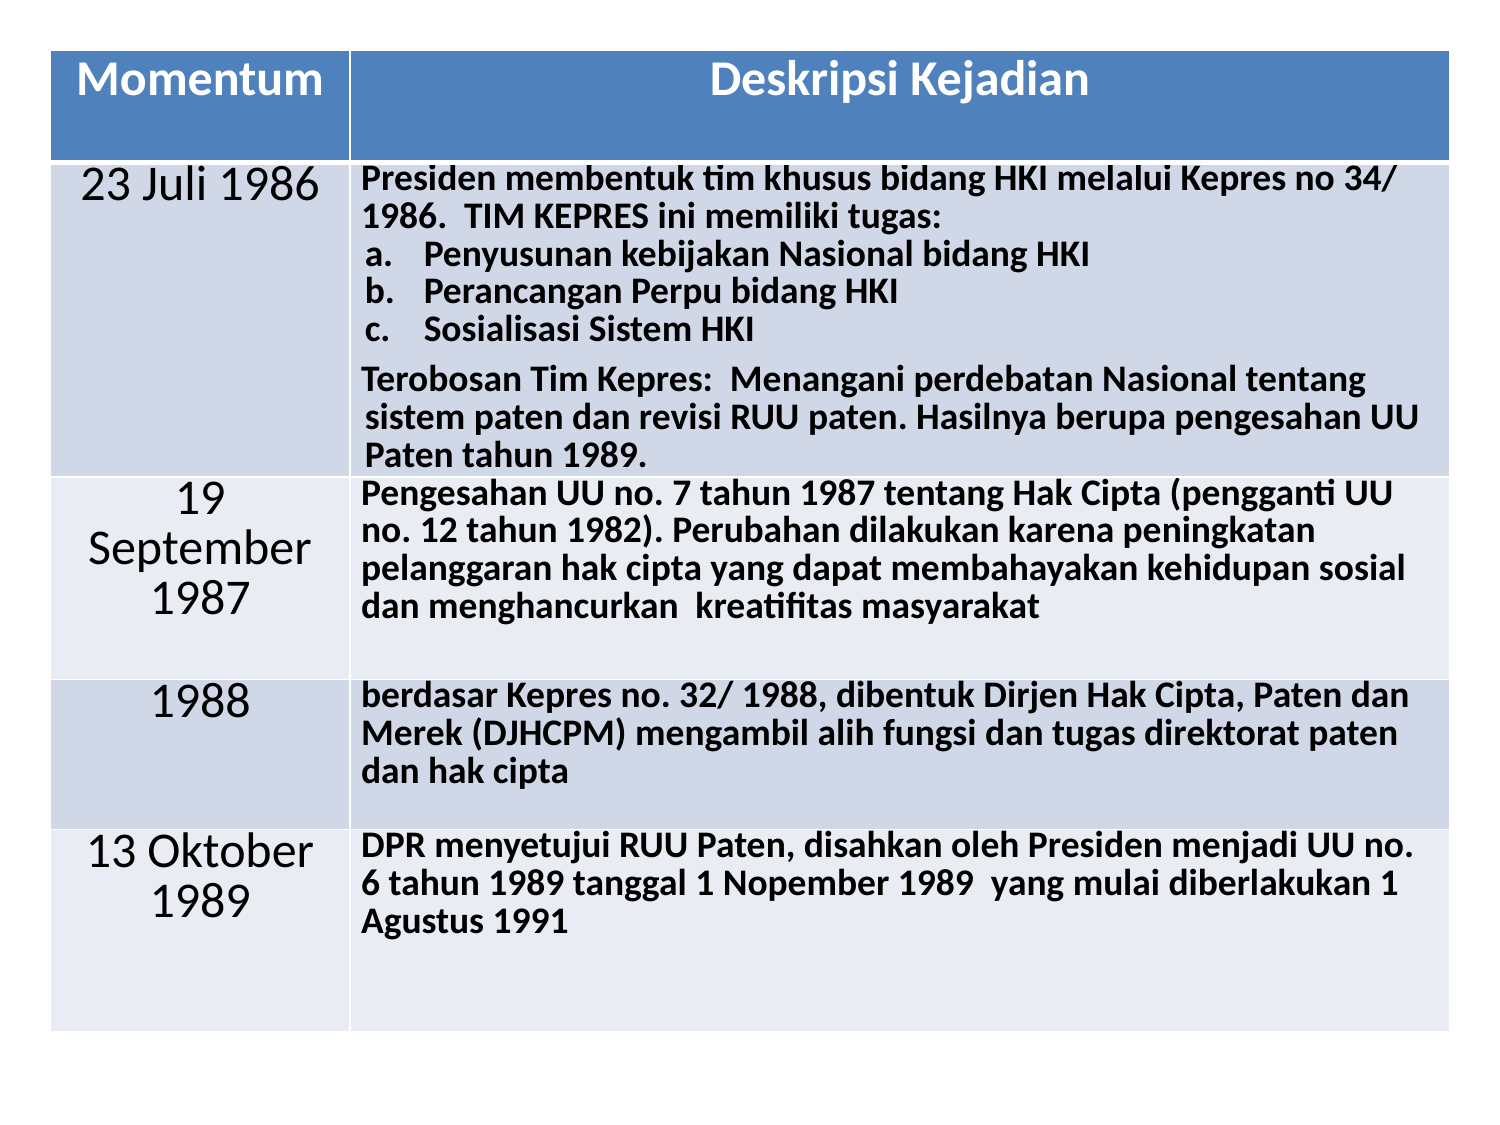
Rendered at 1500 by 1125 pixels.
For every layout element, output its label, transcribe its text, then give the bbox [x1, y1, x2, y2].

table_cell 1988 [51, 680, 349, 829]
table_cell 23 Juli 1986 [51, 165, 349, 476]
table_header Deskripsi Kejadian [351, 51, 1449, 160]
table_cell berdasar Kepres no. 32/ 1988, dibentuk Dirjen Hak Cipta, Paten dan Merek (DJHCPM) mengambil alih fungsi dan tugas direktorat paten dan hak cipta [351, 680, 1449, 829]
table_cell Presiden membentuk tim khusus bidang HKI melalui Kepres no 34/ 1986. TIM KEPRES ini memiliki tugas: a. Penyusunan kebijakan Nasional bidang HKI b. Perancangan Perpu bidang HKI c. Sosialisasi Sistem HKI Terobosan Tim Kepres: Menangani perdebatan Nasional tentang sistem paten dan revisi RUU paten. Hasilnya berupa pengesahan UU Paten tahun 1989. [351, 165, 1449, 476]
table_cell DPR menyetujui RUU Paten, disahkan oleh Presiden menjadi UU no. 6 tahun 1989 tanggal 1 Nopember 1989 yang mulai diberlakukan 1 Agustus 1991 [351, 830, 1449, 1031]
table_header Momentum [51, 51, 349, 160]
table_cell Pengesahan UU no. 7 tahun 1987 tentang Hak Cipta (pengganti UU no. 12 tahun 1982). Perubahan dilakukan karena peningkatan pelanggaran hak cipta yang dapat membahayakan kehidupan sosial dan menghancurkan kreatifitas masyarakat [351, 478, 1449, 679]
table_cell 19 September 1987 [51, 478, 349, 679]
table_cell 13 Oktober 1989 [51, 830, 349, 1031]
